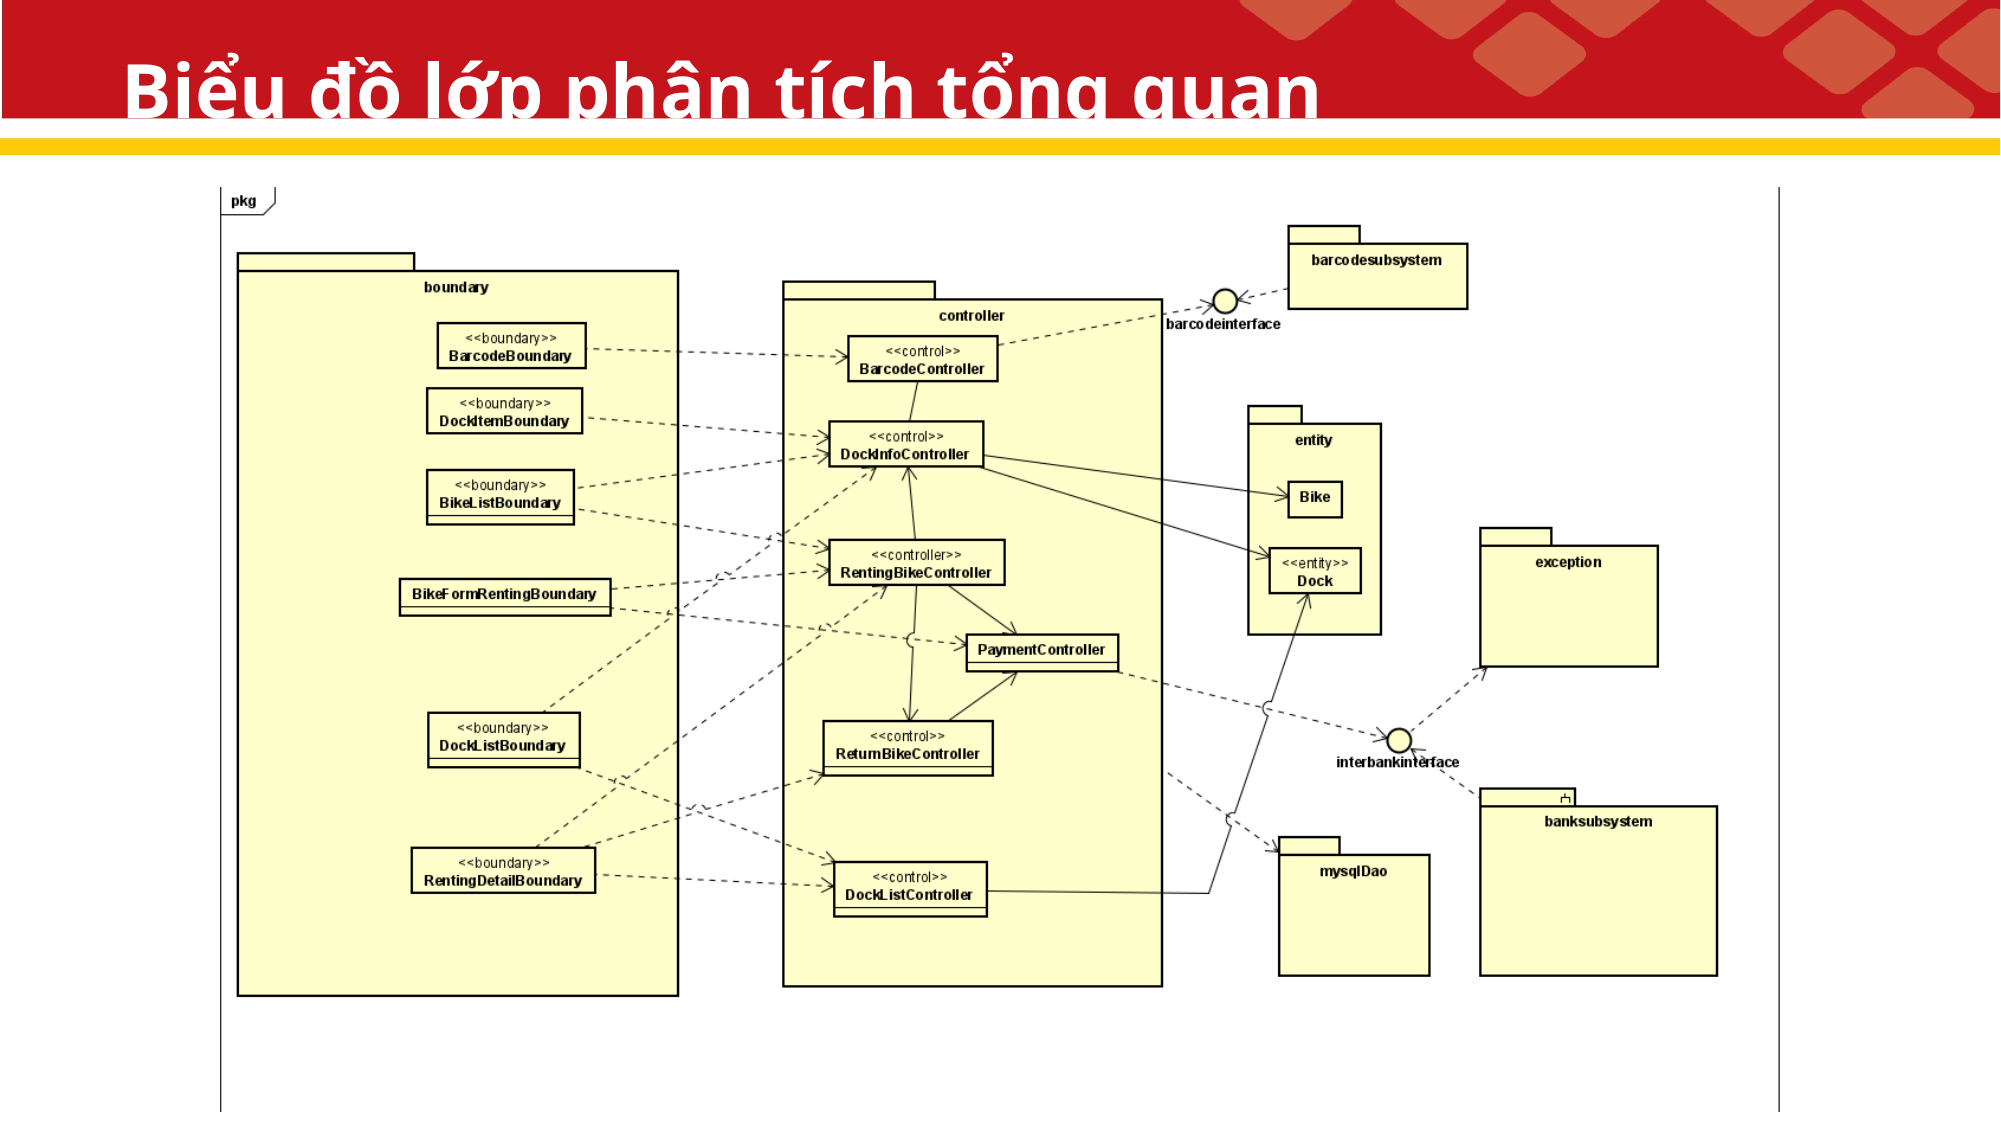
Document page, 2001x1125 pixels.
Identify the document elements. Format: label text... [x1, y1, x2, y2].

title Biểu đồ lớp phân tích tổng quan [106, 0, 1863, 204]
picture [0, 0, 2001, 1125]
